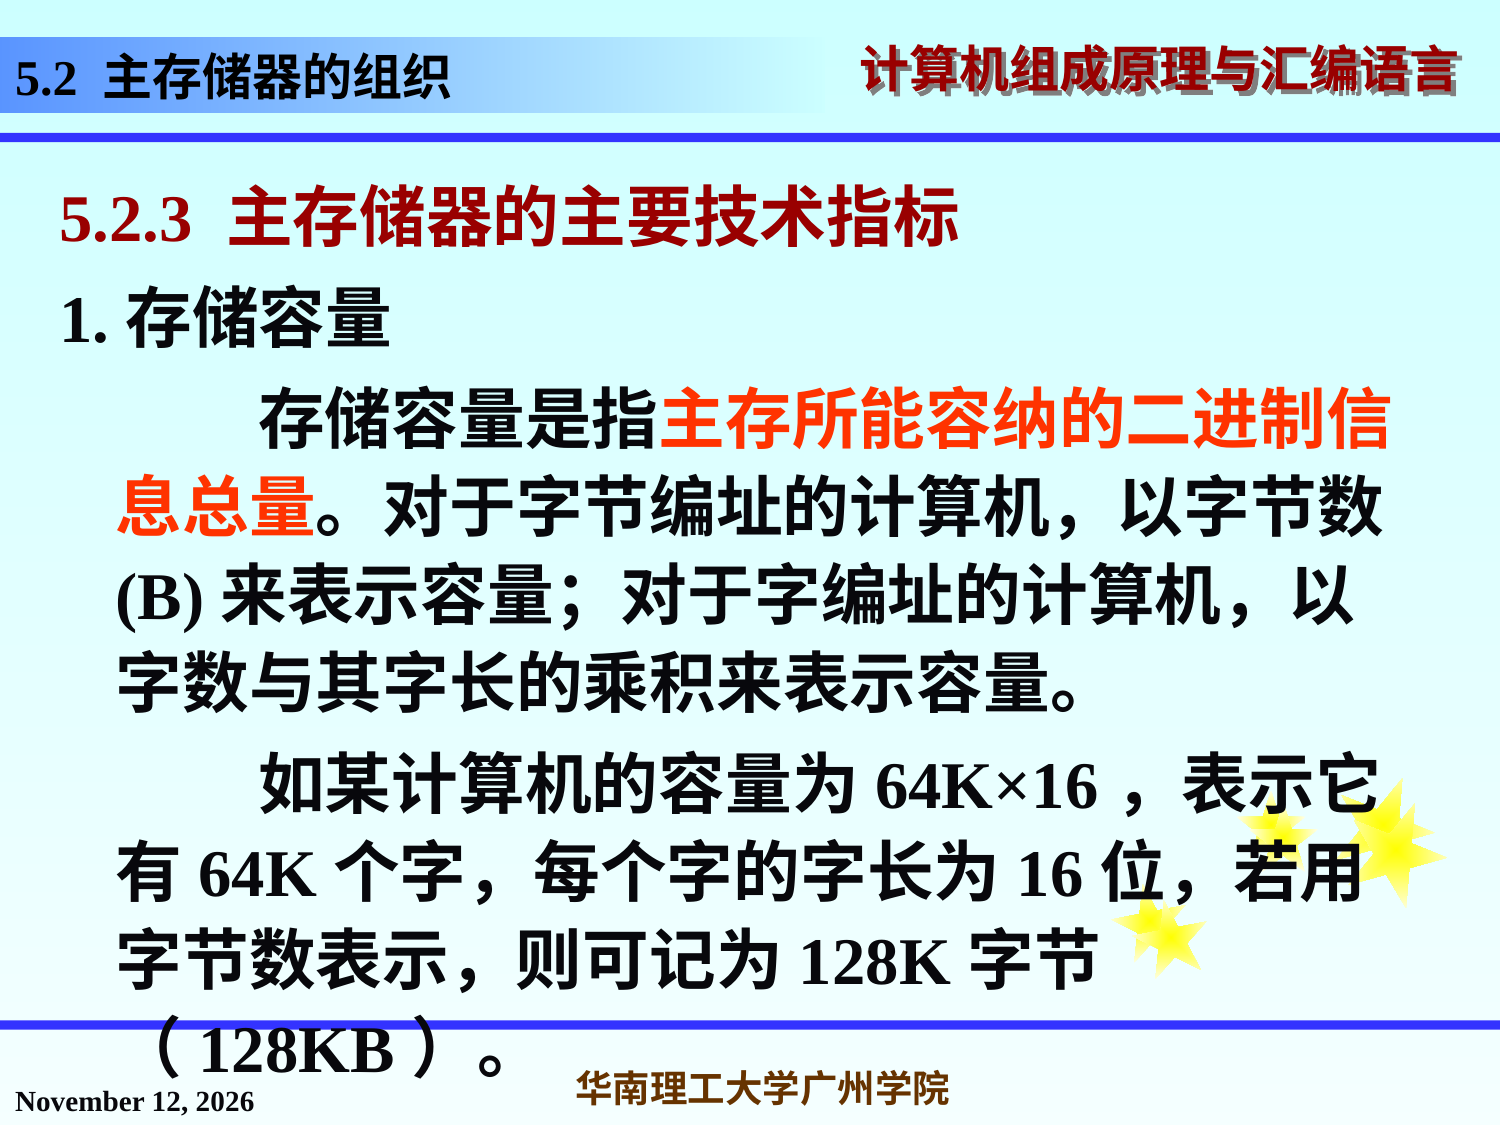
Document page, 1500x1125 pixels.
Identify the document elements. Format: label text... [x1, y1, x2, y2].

title 5.2 主存储器的组织 [0, 37, 825, 113]
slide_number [0, 1050, 337, 1125]
footer 华南理工大学广州学院 [525, 1075, 1000, 1125]
list 5.2.3 主存储器的主要技术指标 1.存储容量 存储容量是指主存所能容纳的二进制信息总量。对于字节编址的计算机，以字节数(B)来表示容量；对于字编址的计算机，以字数与其字长的乘积来表示容量。 如某计算机的容量为64K×16，表示它有64K个字，每个字的字长为16位，若用字节数表示，则可记为128K字节（128KB）。 [44, 159, 1436, 1075]
